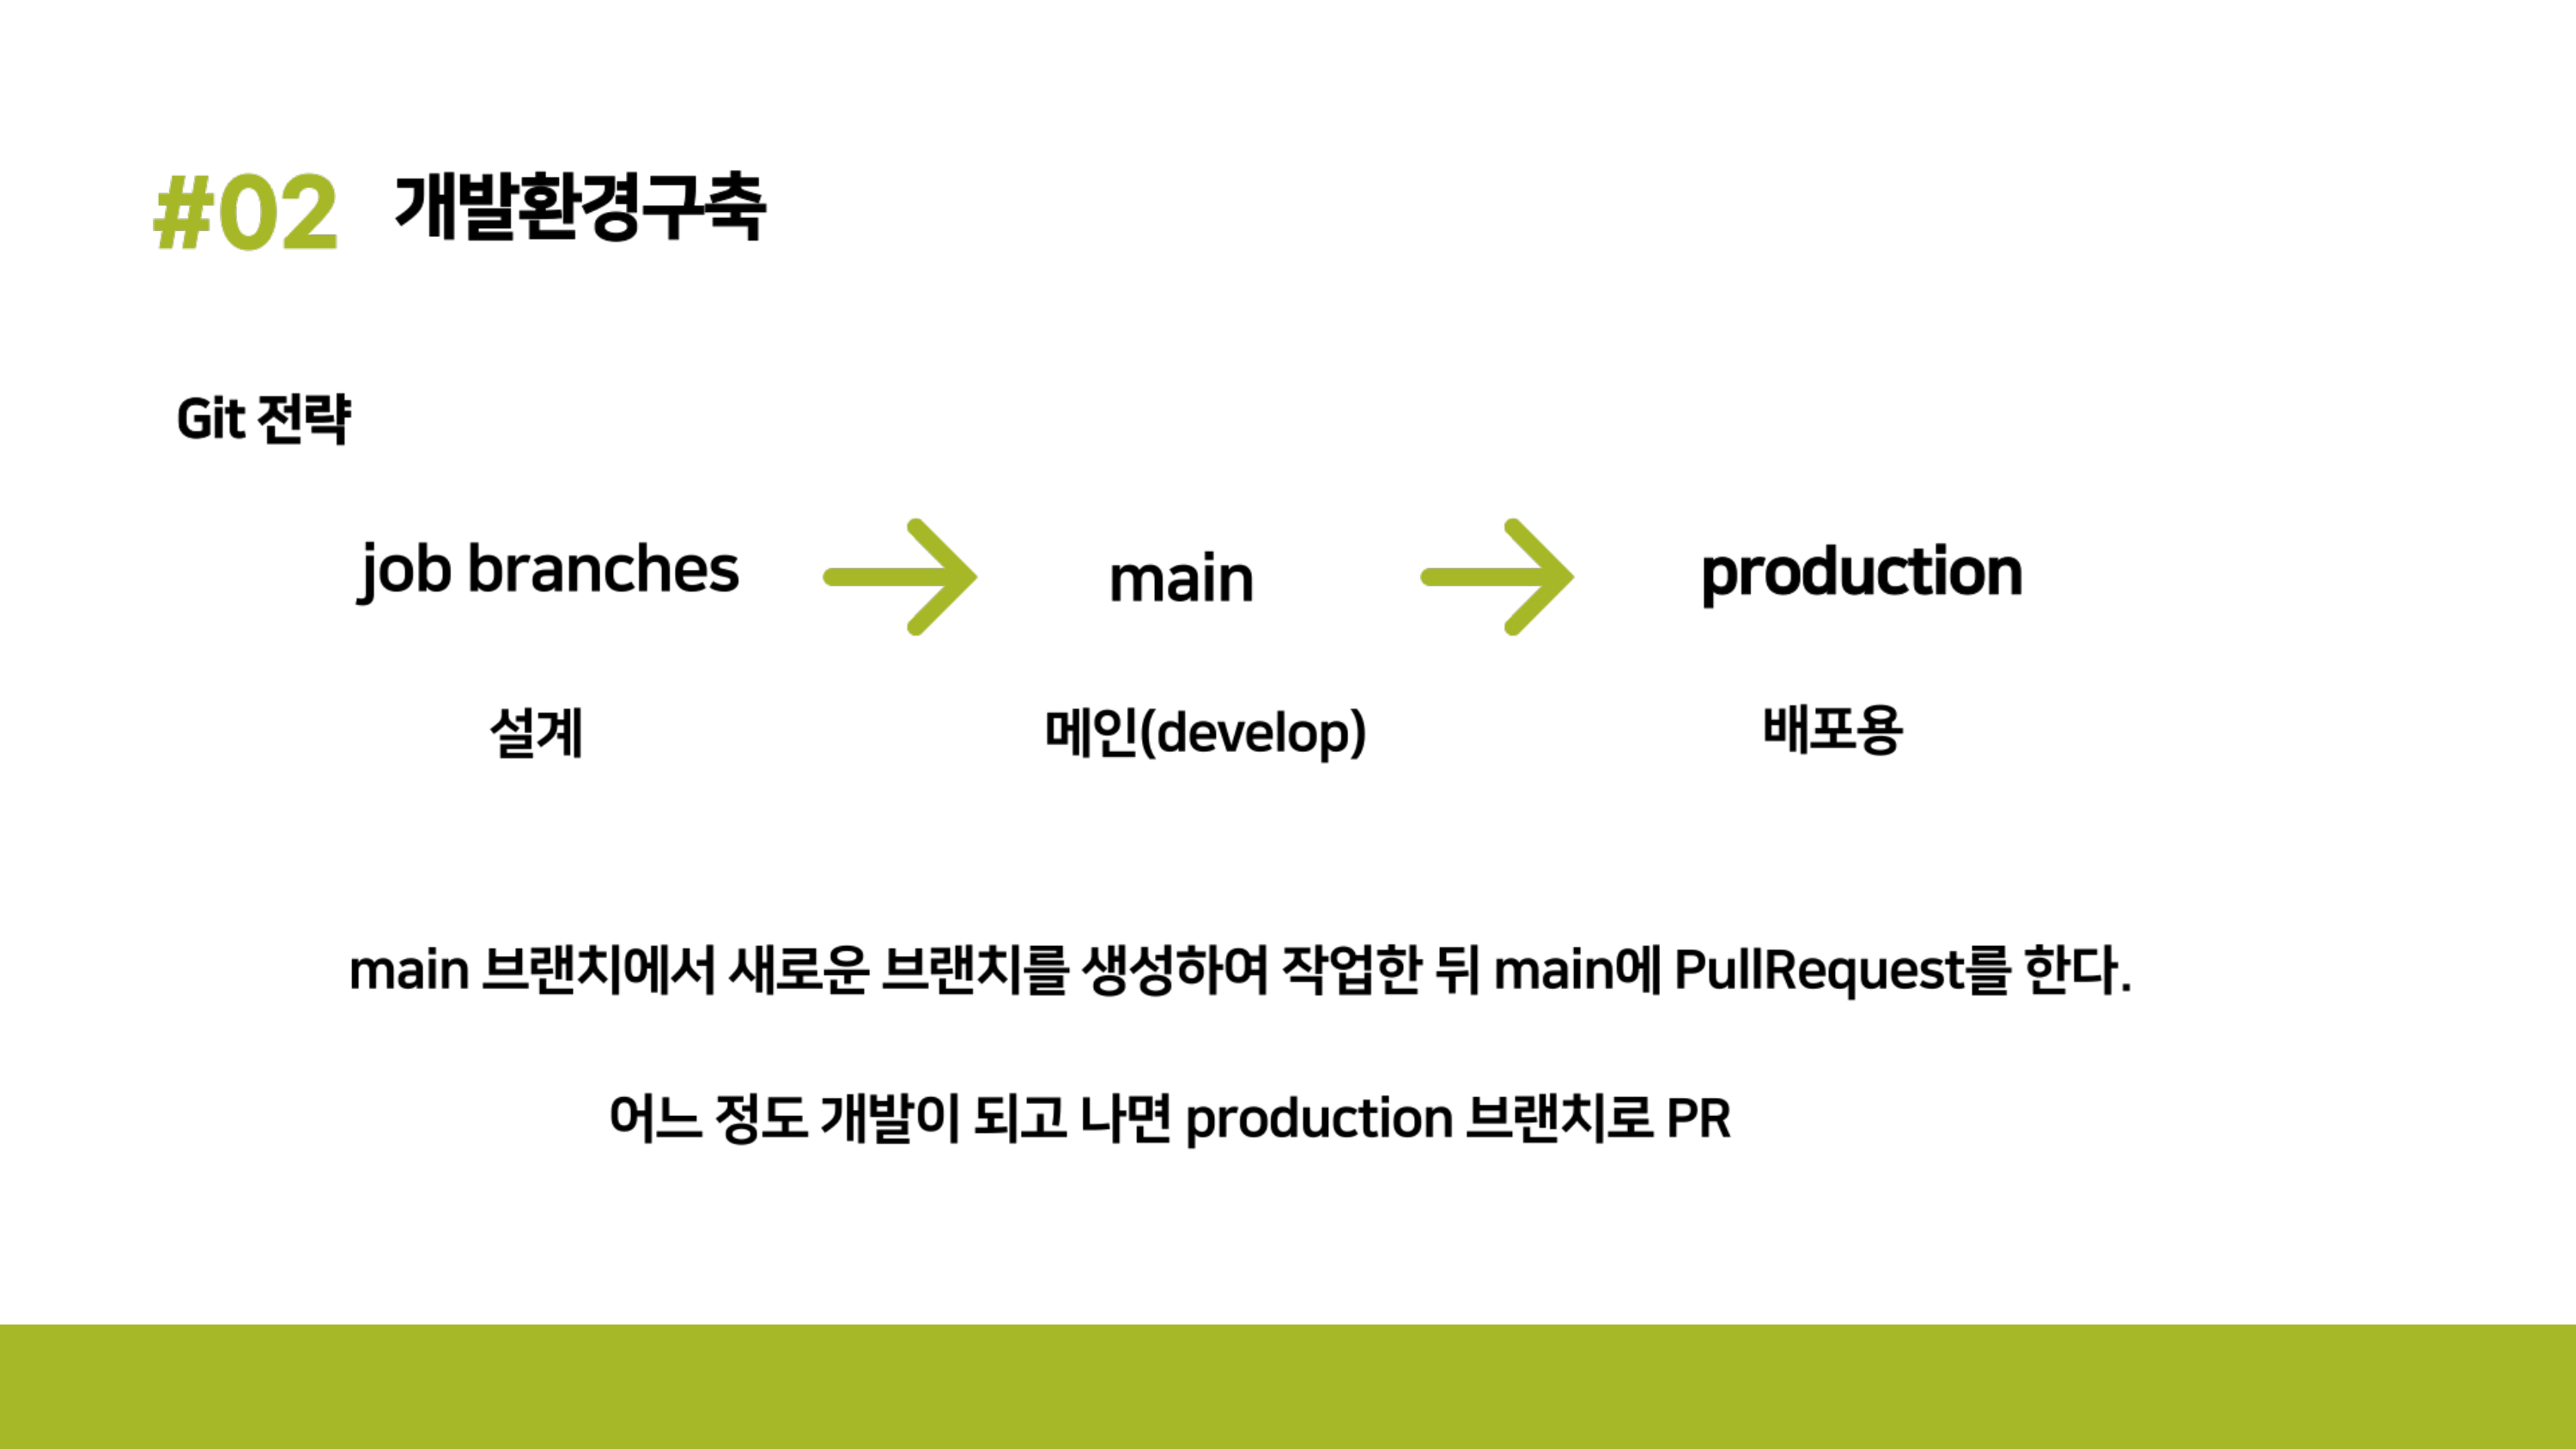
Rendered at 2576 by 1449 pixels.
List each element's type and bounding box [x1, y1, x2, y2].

picture [1690, 519, 2051, 639]
picture [339, 927, 2156, 1027]
text_box [1409, 489, 1586, 665]
text_box [0, 1325, 2576, 1449]
picture [383, 148, 799, 275]
text_box [812, 489, 989, 665]
picture [1098, 526, 1283, 633]
picture [480, 689, 608, 797]
picture [167, 375, 377, 470]
picture [1036, 689, 1391, 788]
picture [600, 1076, 1757, 1175]
picture [1753, 686, 1929, 781]
picture [346, 517, 774, 636]
picture [137, 145, 379, 293]
